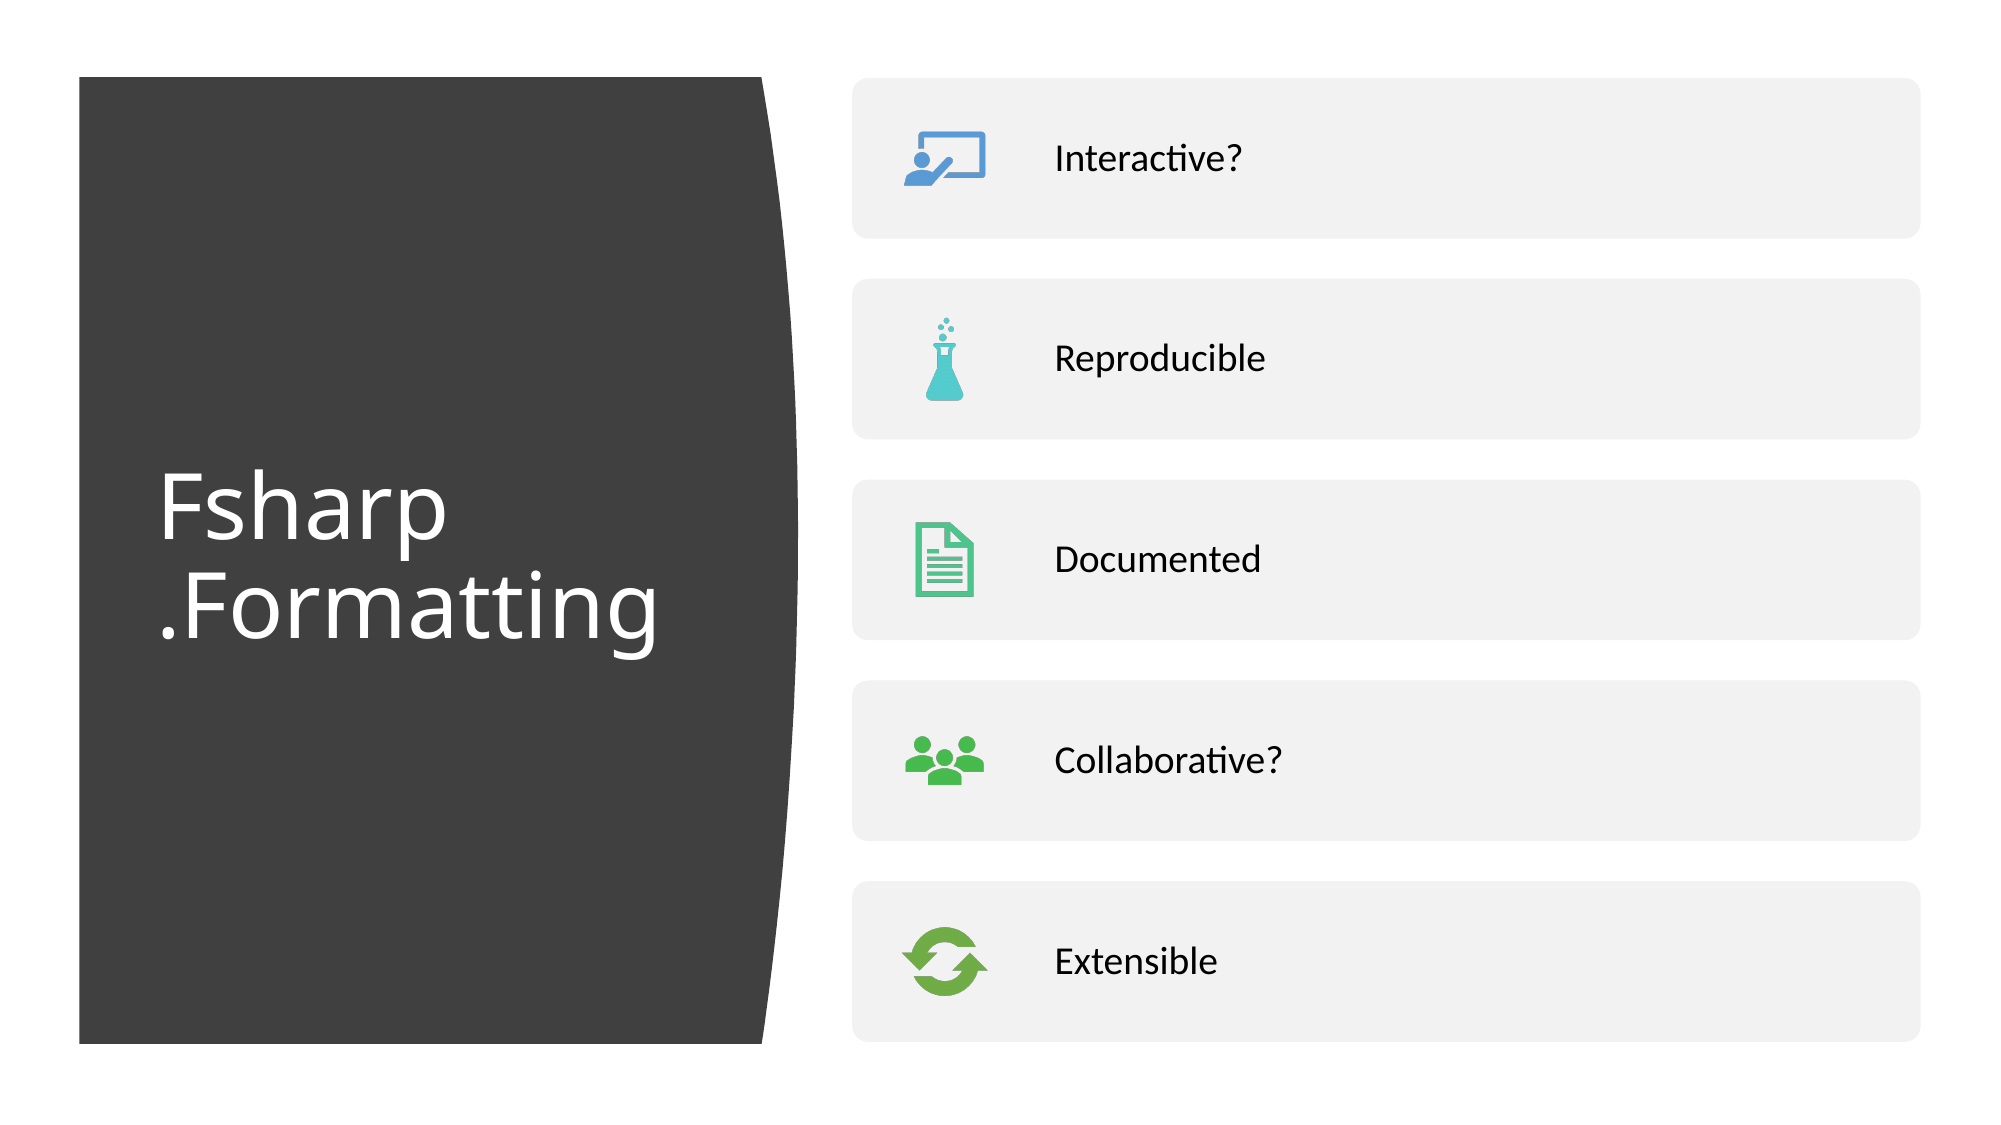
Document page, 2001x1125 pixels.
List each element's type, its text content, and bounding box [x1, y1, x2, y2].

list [852, 77, 1921, 1043]
title Fsharp .Formatting [141, 166, 702, 953]
text_box [78, 76, 800, 1045]
